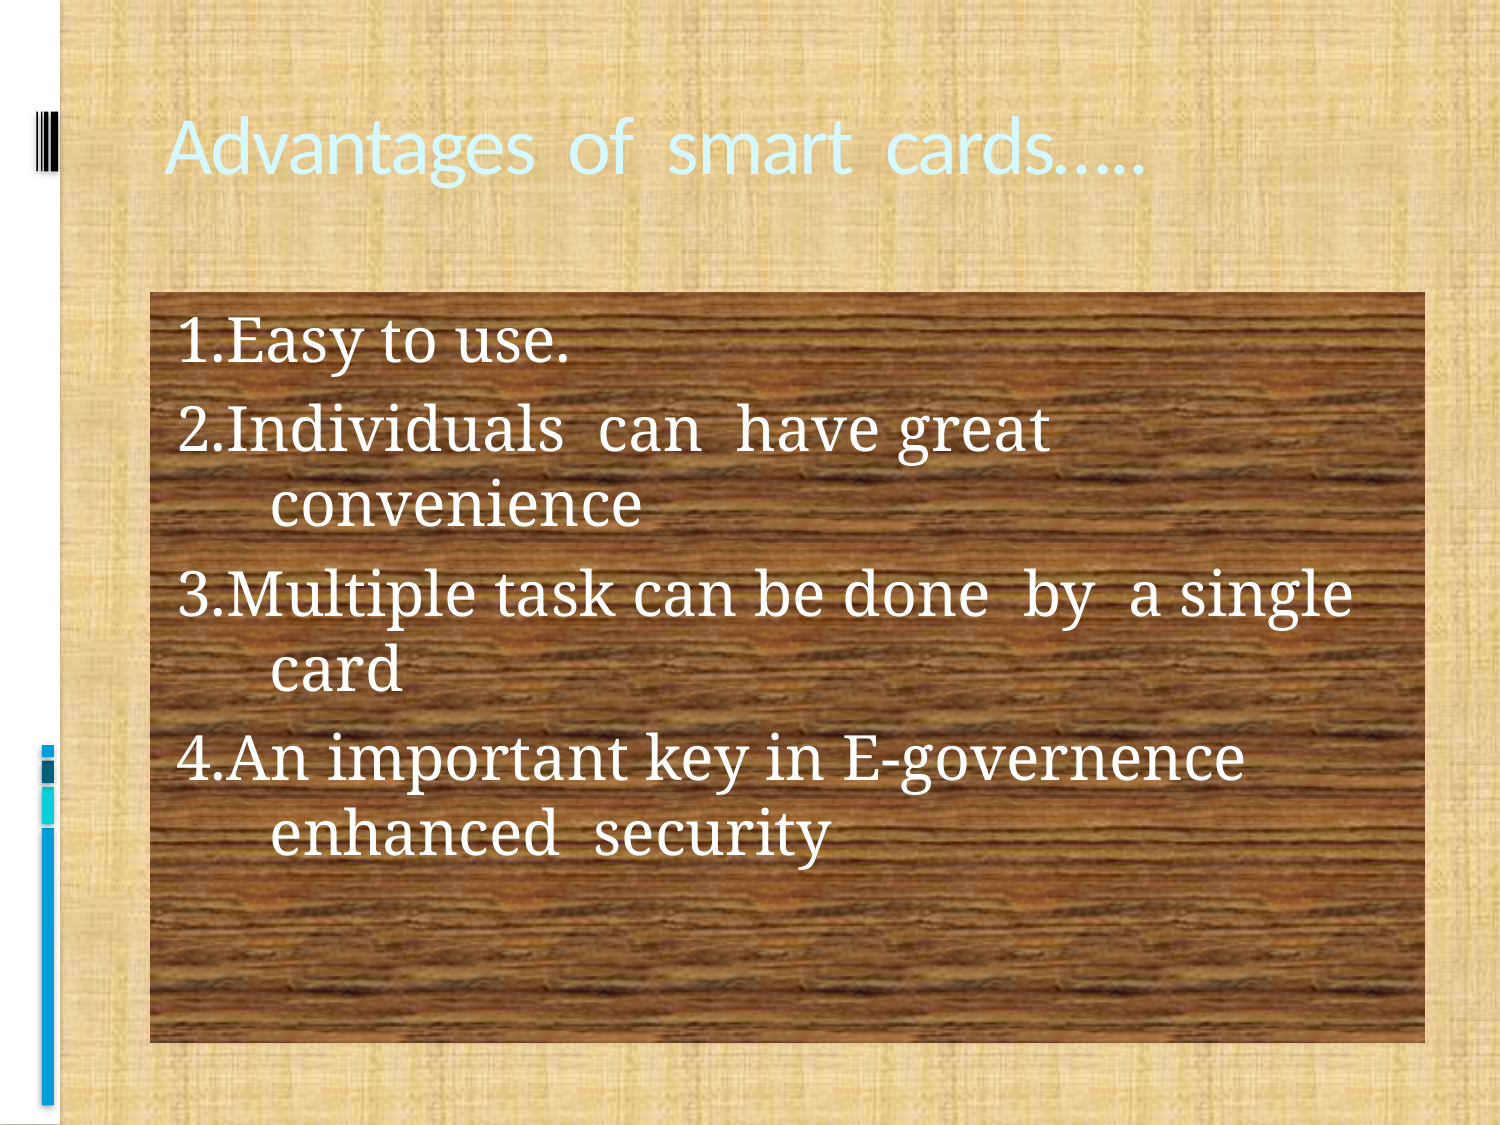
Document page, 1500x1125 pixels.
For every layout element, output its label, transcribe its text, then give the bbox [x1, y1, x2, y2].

title Advantages of smart cards….. [150, 83, 1425, 234]
picture [60, 0, 1500, 1125]
list 1.Easy to use. 2.Individuals can have great convenience 3.Multiple task can be done by a single card 4.An important key in E-governence enhanced security [150, 292, 1425, 1043]
